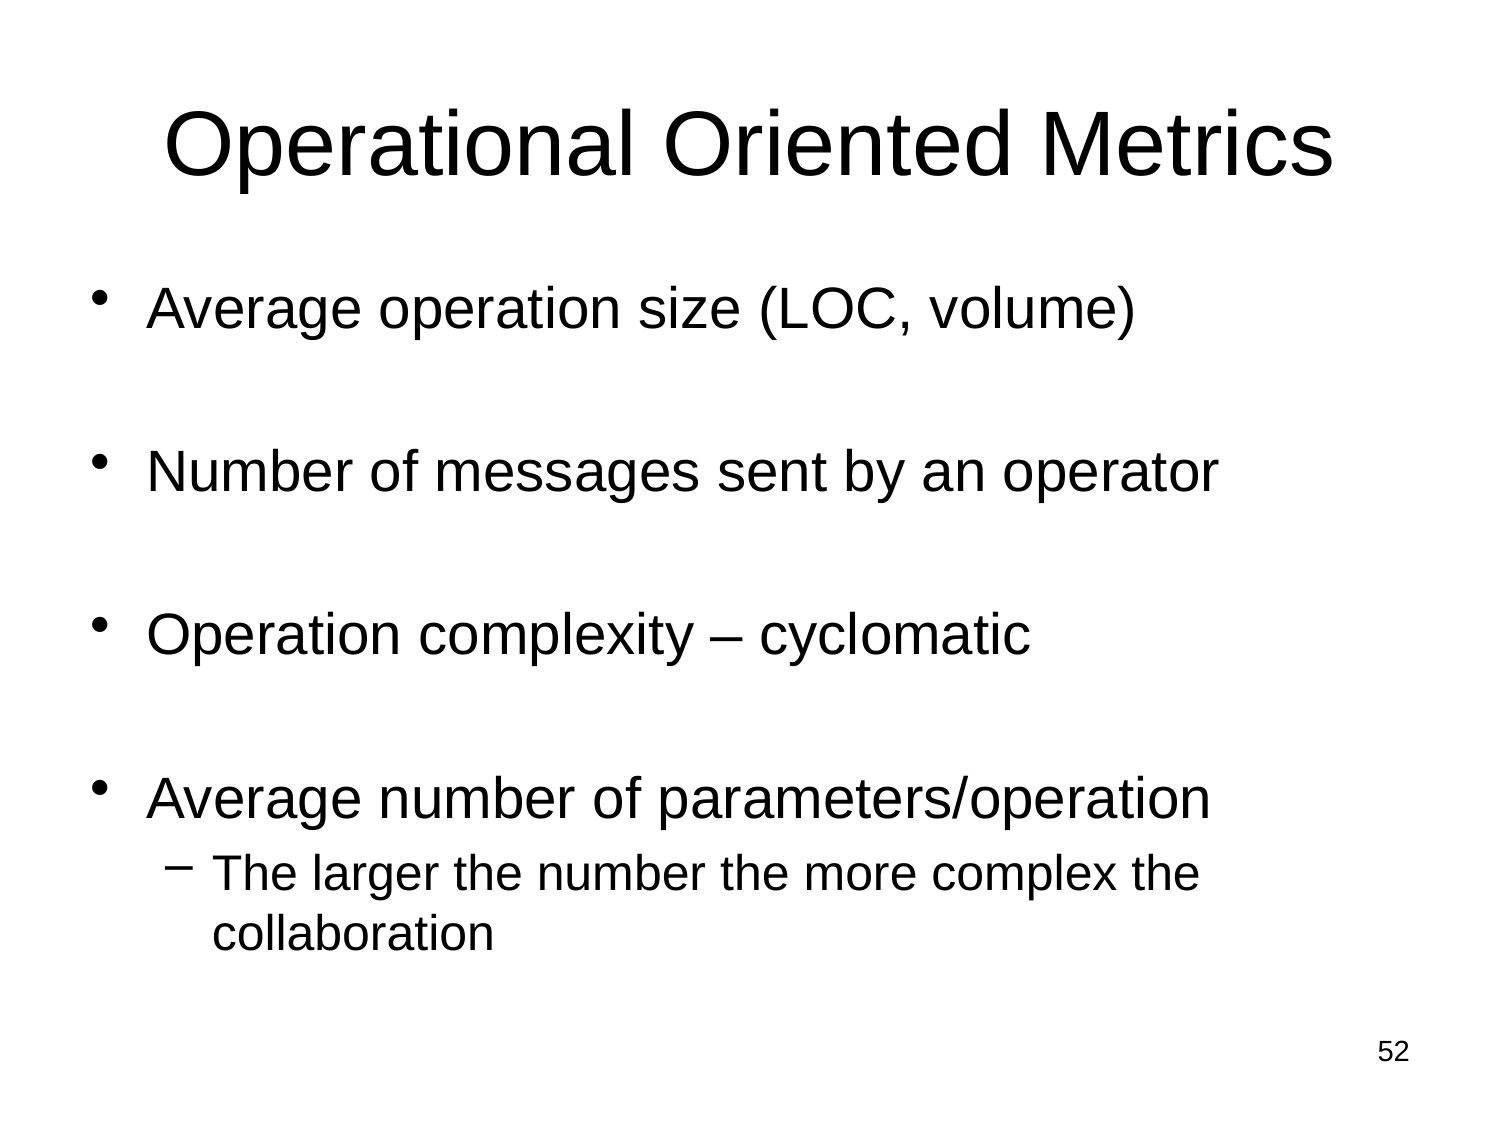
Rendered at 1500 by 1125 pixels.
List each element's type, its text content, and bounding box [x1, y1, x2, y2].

list Average operation size (LOC, volume) Number of messages sent by an operator Operation complexity – cyclomatic Average number of parameters/operation The larger the number the more complex the collaboration [74, 262, 1426, 1006]
title Operational Oriented Metrics [74, 44, 1426, 233]
slide_number 52 [1074, 1024, 1426, 1103]
